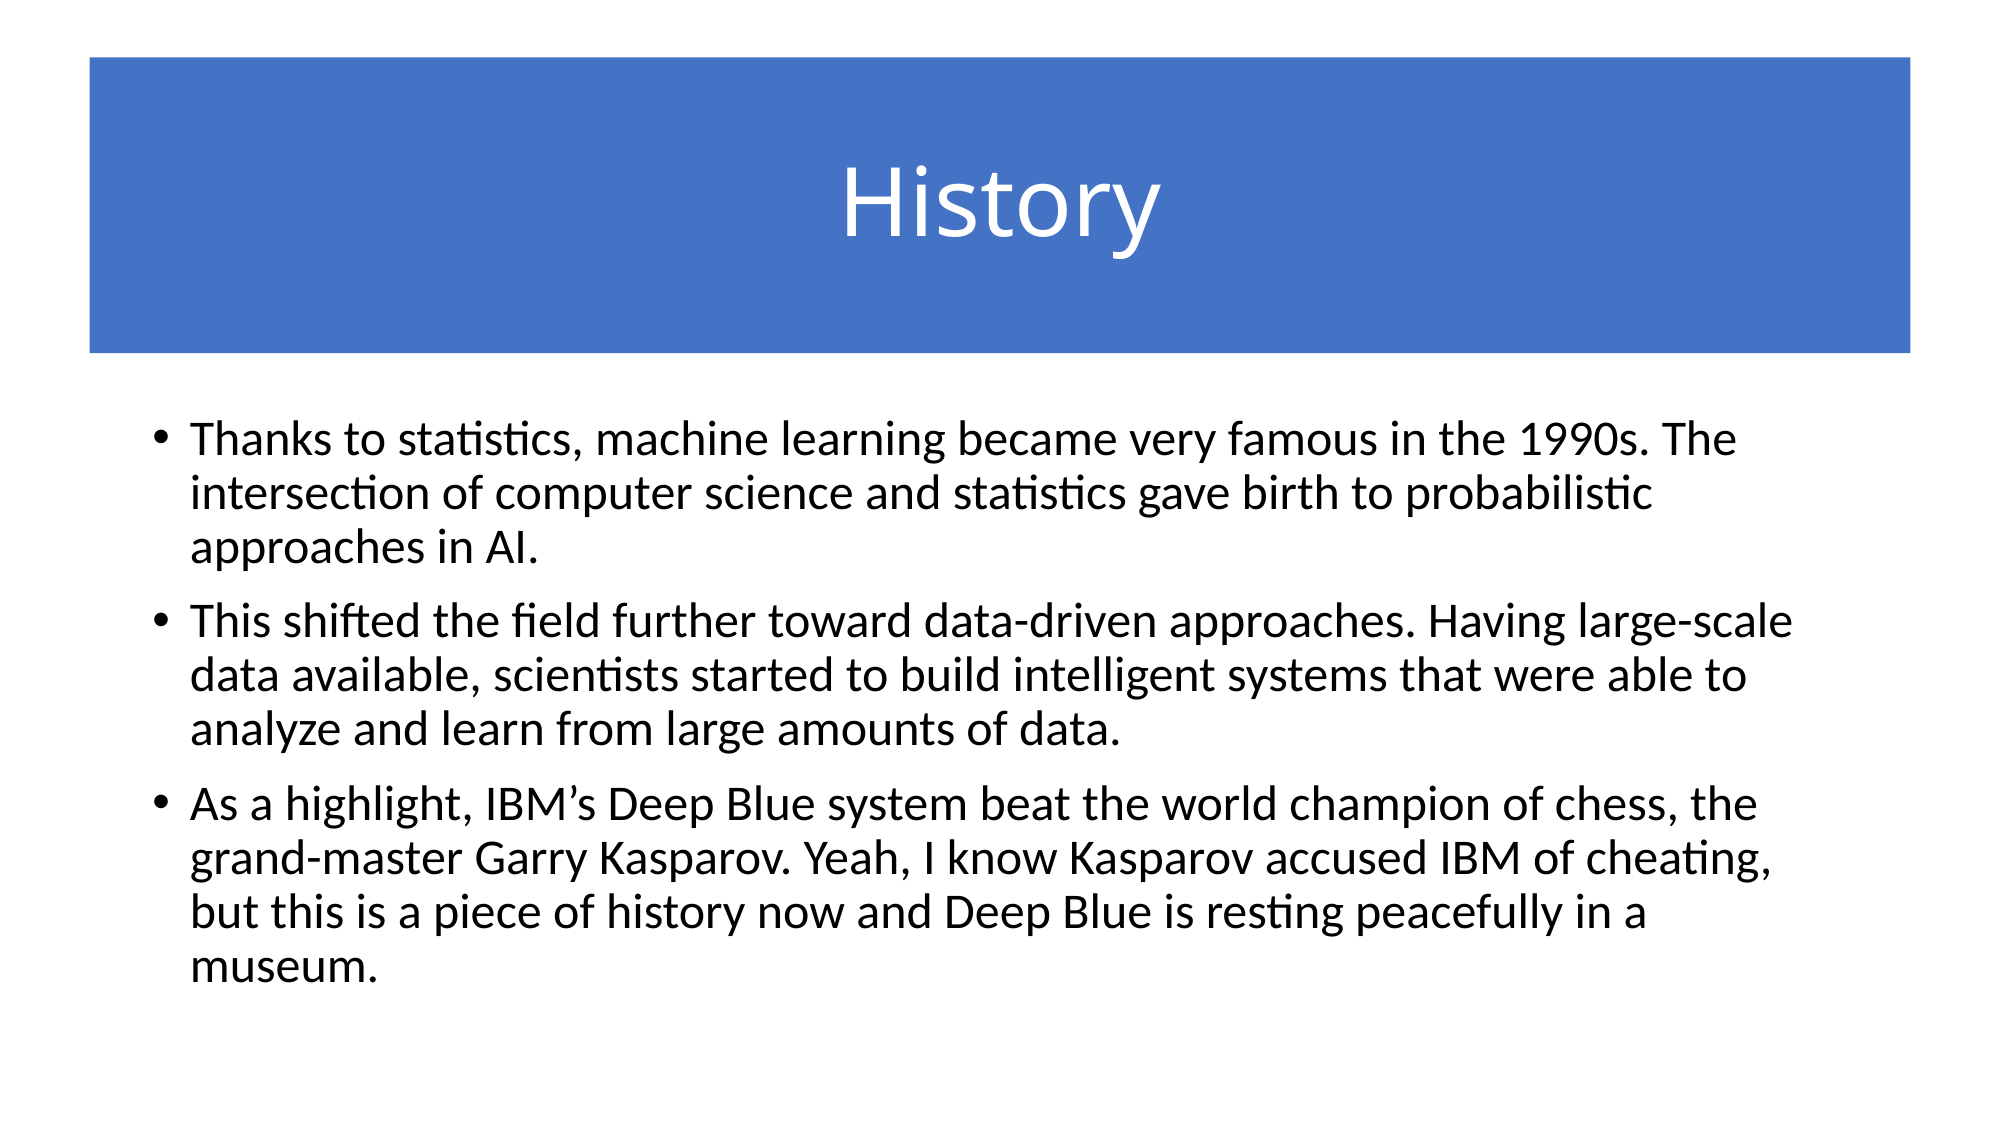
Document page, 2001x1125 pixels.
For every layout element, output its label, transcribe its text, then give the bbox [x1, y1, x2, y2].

title History [137, 96, 1863, 314]
list Thanks to statistics, machine learning became very famous in the 1990s. The intersection of computer science and statistics gave birth to probabilistic approaches in AI. This shifted the field further toward data-driven approaches. Having large-scale data available, scientists started to build intelligent systems that were able to analyze and learn from large amounts of data. As a highlight, IBM’s Deep Blue system beat the world champion of chess, the grand-master Garry Kasparov. Yeah, I know Kasparov accused IBM of cheating, but this is a piece of history now and Deep Blue is resting peacefully in a museum. [137, 392, 1863, 1014]
text_box [89, 56, 1911, 354]
